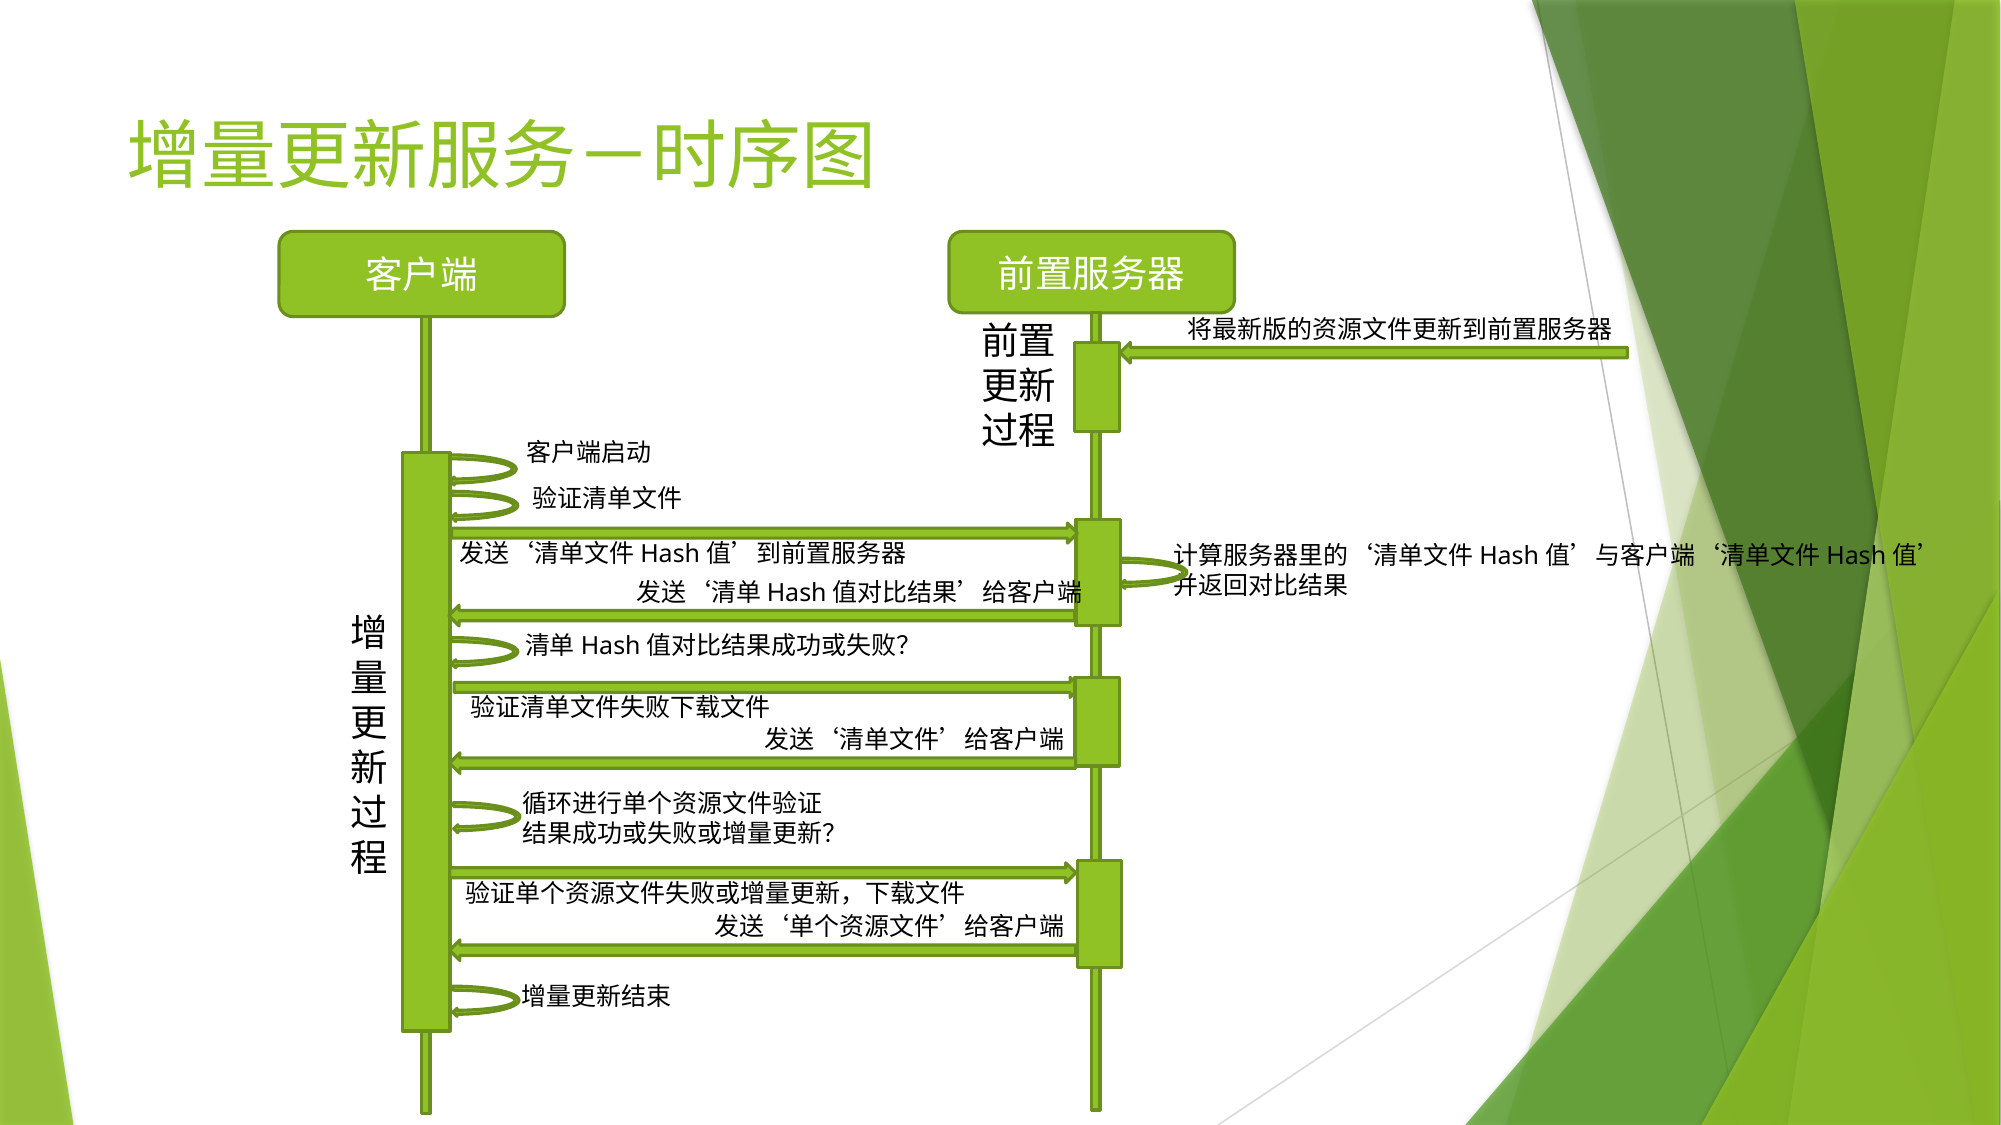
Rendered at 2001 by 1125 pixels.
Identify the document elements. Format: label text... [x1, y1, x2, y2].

text_box 发送‘清单文件’给客户端 [749, 715, 1080, 761]
text_box [448, 453, 518, 487]
text_box [1090, 433, 1102, 518]
text_box [1073, 676, 1121, 768]
text_box 验证清单文件失败下载文件 [455, 684, 786, 729]
text_box 清单Hash值对比结果成功或失败？ [510, 622, 937, 668]
text_box 将最新版的资源文件更新到前置服务器 [1172, 305, 1628, 351]
text_box [1074, 518, 1122, 627]
text_box [1118, 340, 1629, 365]
text_box 客户端 [277, 229, 567, 319]
text_box 增量更新过程 [336, 602, 387, 887]
text_box [420, 315, 432, 451]
text_box 发送‘清单Hash值对比结果’给客户端 [621, 568, 1098, 614]
text_box [452, 800, 522, 835]
text_box [1090, 627, 1102, 676]
text_box 发送‘单个资源文件’给客户端 [699, 903, 1080, 948]
text_box [1078, 341, 1121, 433]
text_box [447, 603, 1077, 628]
text_box [1090, 969, 1102, 1112]
text_box [1090, 311, 1102, 341]
text_box 客户端启动 [511, 429, 666, 474]
text_box [452, 675, 1073, 699]
text_box [448, 751, 1078, 775]
title 增量更新服务－时序图 [111, 99, 1522, 317]
text_box 增量更新结束 [506, 972, 687, 1018]
text_box [401, 451, 452, 1033]
text_box 前置服务器 [947, 229, 1237, 315]
text_box [1119, 556, 1189, 590]
text_box 验证单个资源文件失败或增量更新，下载文件 [450, 869, 981, 915]
text_box 发送‘清单文件Hash值’到前置服务器 [444, 529, 922, 575]
text_box 前置更新过程 [966, 309, 1078, 460]
text_box [1090, 768, 1102, 859]
text_box [450, 489, 520, 523]
text_box 计算服务器里的‘清单文件Hash值’与客户端‘清单文件Hash值’ 并返回对比结果 [1158, 532, 1957, 607]
text_box [448, 861, 1076, 885]
text_box [451, 984, 521, 1018]
text_box 循环进行单个资源文件验证 结果成功或失败或增量更新？ [508, 780, 863, 856]
text_box [452, 521, 1079, 545]
text_box [450, 635, 520, 670]
text_box 验证清单文件 [517, 475, 698, 521]
text_box [1076, 859, 1123, 969]
text_box [448, 938, 1078, 963]
text_box [420, 1033, 432, 1115]
